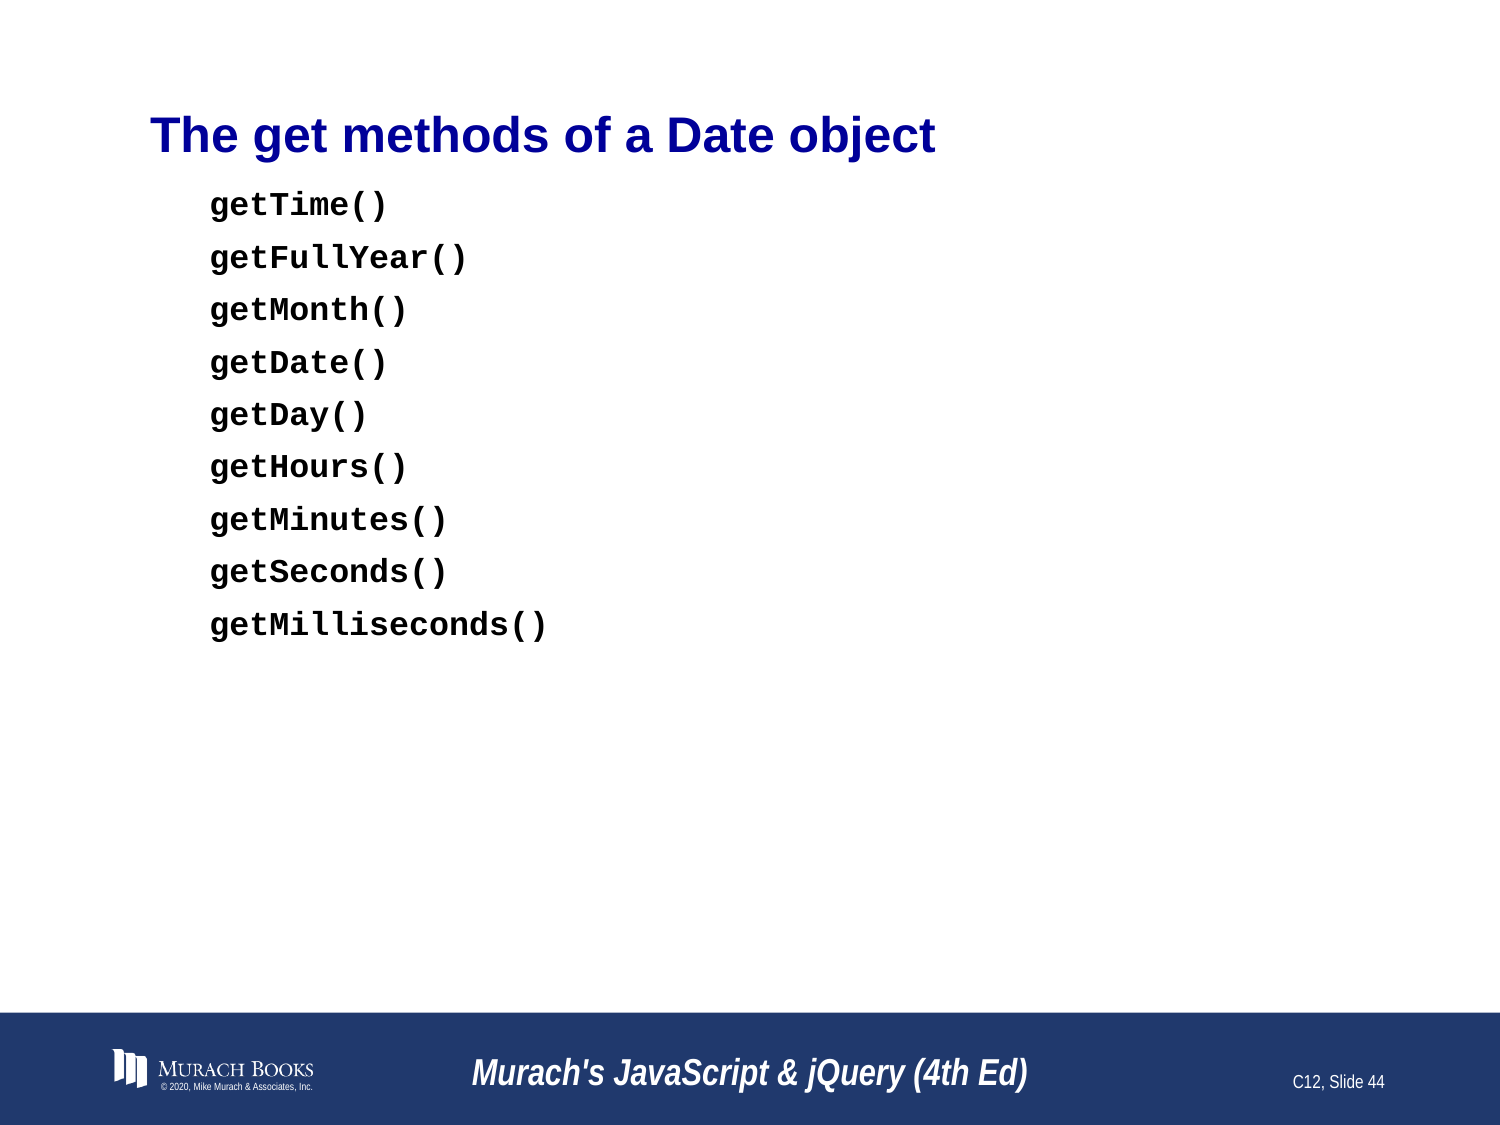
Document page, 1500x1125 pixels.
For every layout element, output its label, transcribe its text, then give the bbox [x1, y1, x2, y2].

slide_number C12, Slide 44 [1087, 1025, 1400, 1100]
footer © 2020, Mike Murach & Associates, Inc. [12, 1025, 463, 1100]
list getTime() getFullYear() getMonth() getDate() getDay() getHours() getMinutes() getSeconds() getMilliseconds() [137, 174, 1350, 975]
title The get methods of a Date object [150, 102, 1350, 164]
slide_number Murach's JavaScript & jQuery (4th Ed) [463, 1025, 1050, 1100]
